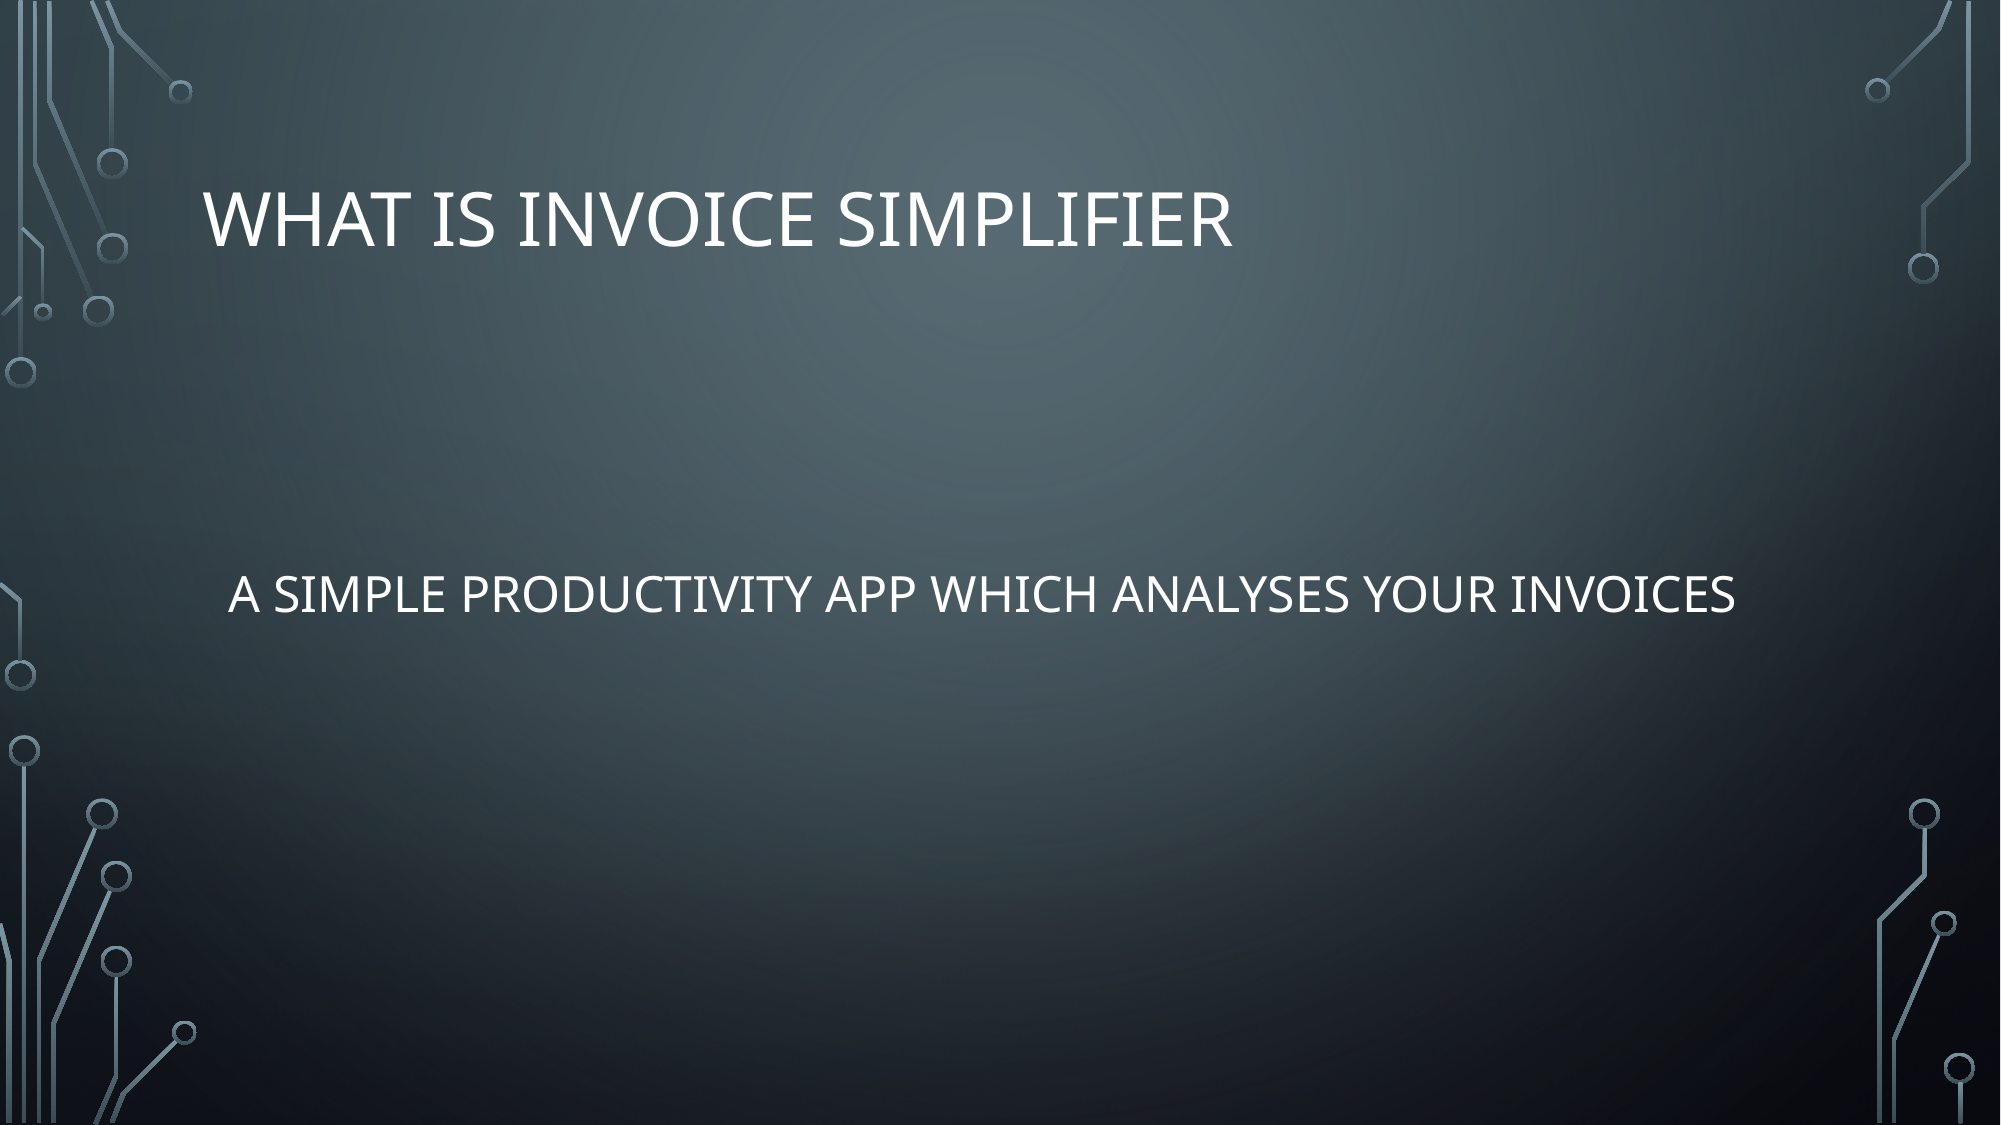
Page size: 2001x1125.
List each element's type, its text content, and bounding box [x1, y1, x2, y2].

list A SIMPLE PRODUCTIVITY APP WHICH ANALYSES YOUR INVOICES [187, 369, 1813, 950]
title WHAT IS INVOICE SIMPLIFIER [187, 101, 1813, 344]
